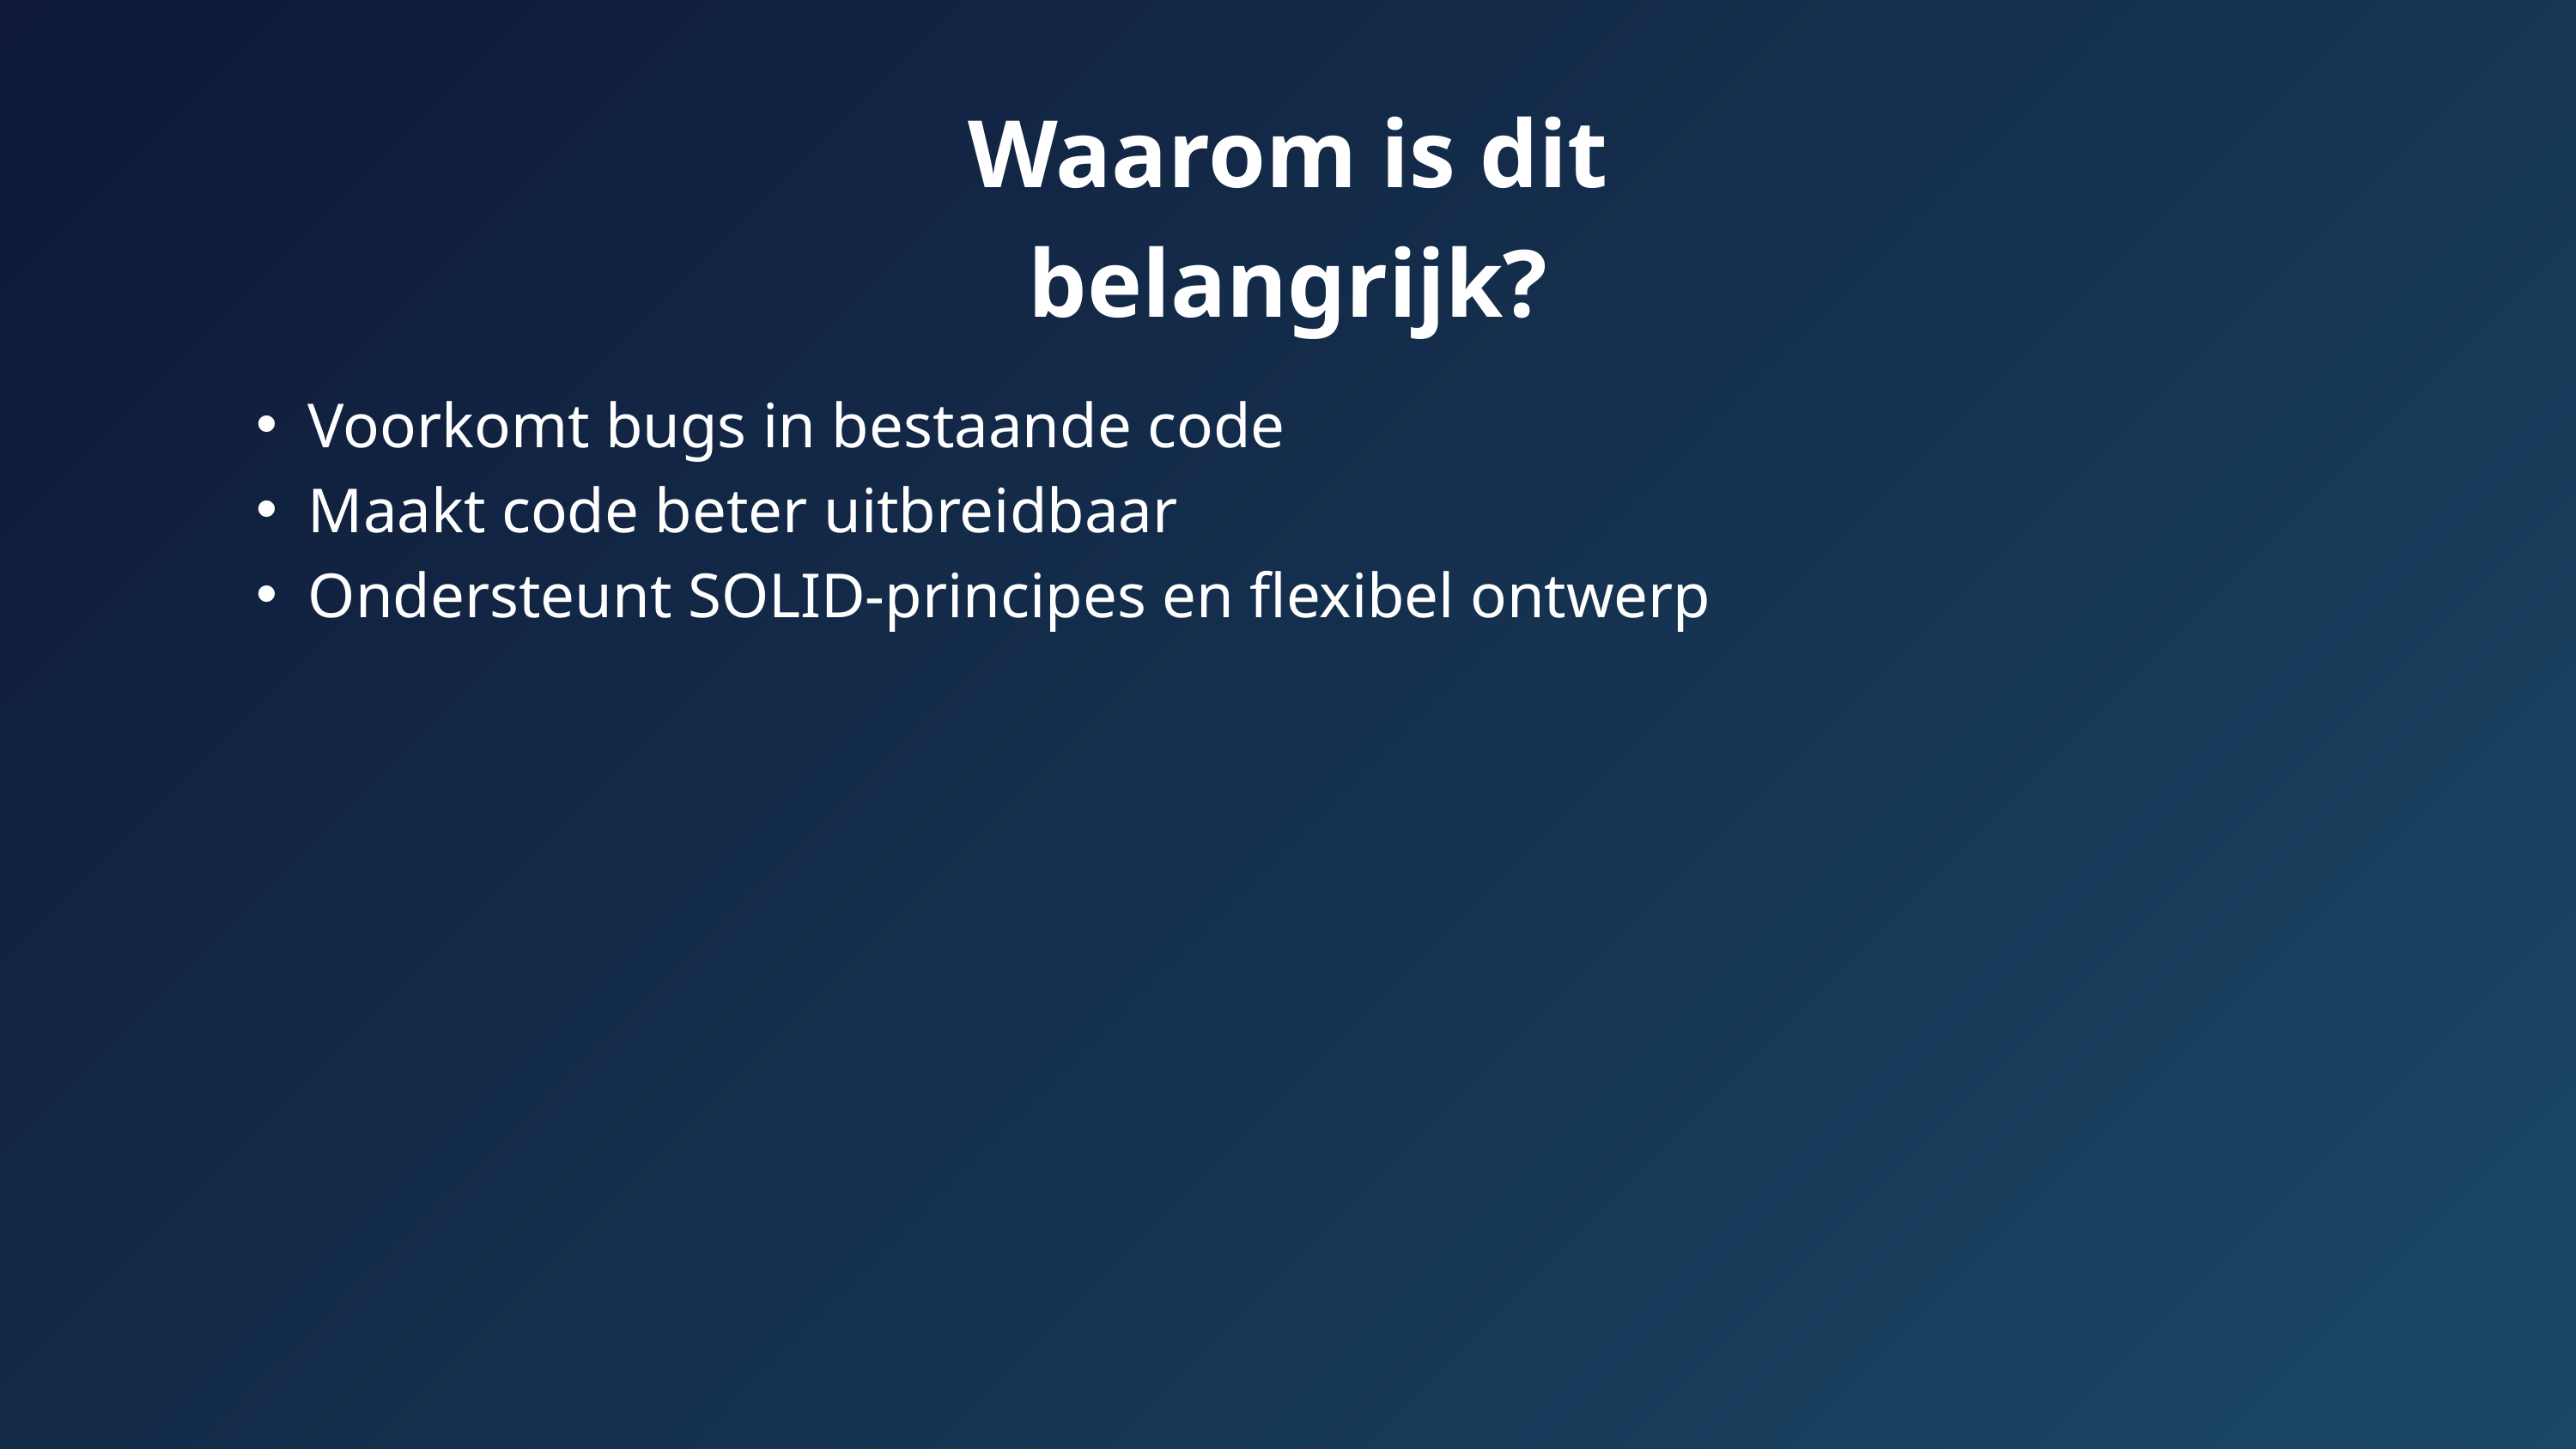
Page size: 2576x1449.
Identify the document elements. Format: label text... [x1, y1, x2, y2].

text_box Voorkomt bugs in bestaande code Maakt code beter uitbreidbaar Ondersteunt SOLID-principes en flexibel ontwerp [204, 374, 1757, 630]
text_box Waarom is dit belangrijk? [718, 76, 1858, 336]
